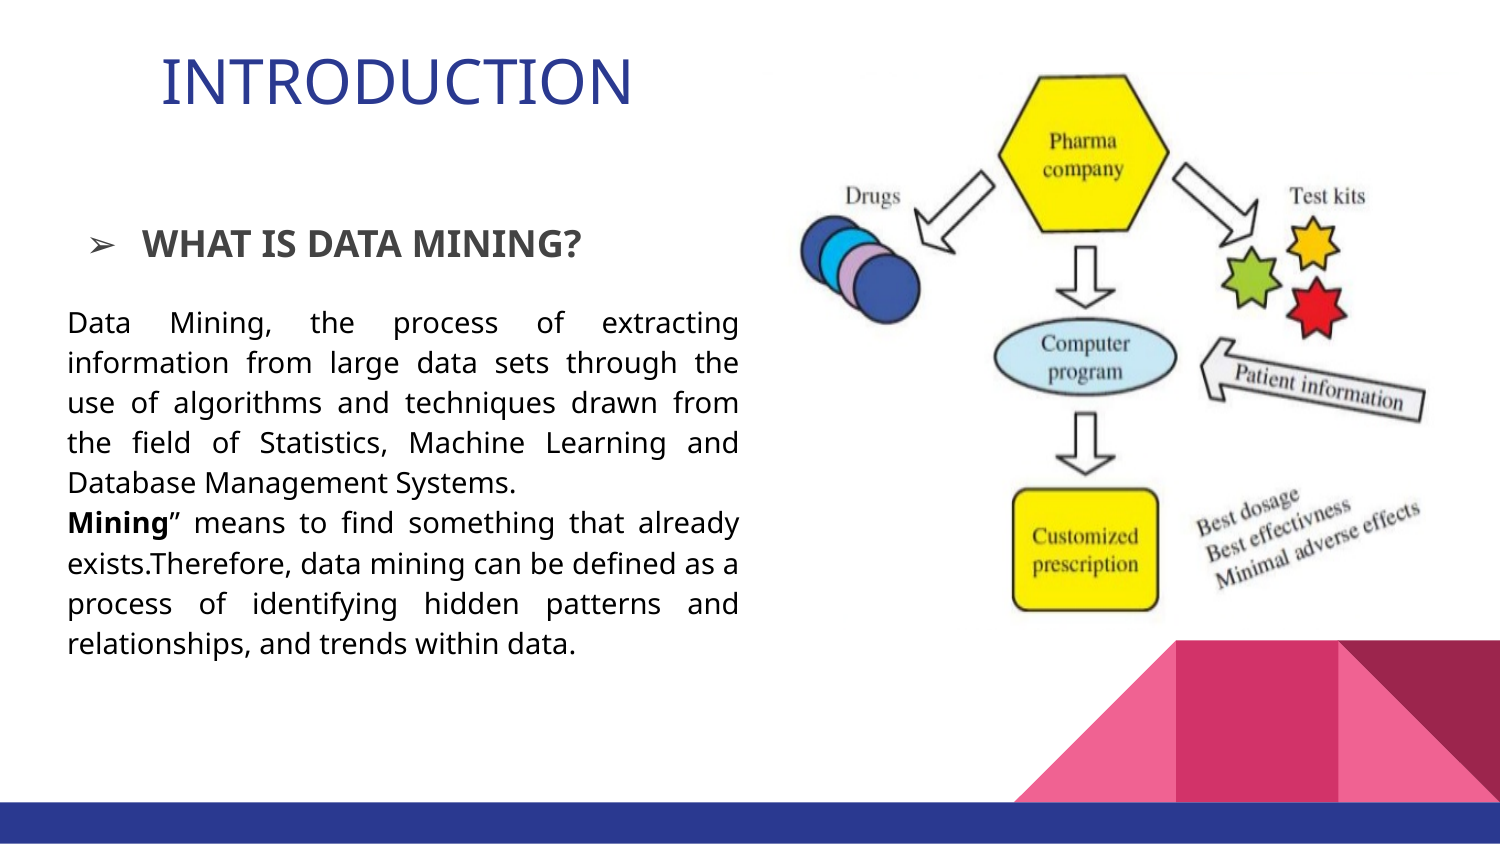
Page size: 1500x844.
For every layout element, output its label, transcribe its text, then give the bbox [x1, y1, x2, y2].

title INTRODUCTION [0, 27, 808, 139]
picture [754, 72, 1459, 631]
list WHAT IS DATA MINING? Data Mining, the process of extracting information from large data sets through the use of algorithms and techniques drawn from the field of Statistics, Machine Learning and Database Management Systems. Mining” means to find something that already exists.Therefore, data mining can be defined as a process of identifying hidden patterns and relationships, and trends within data. [52, 198, 756, 672]
